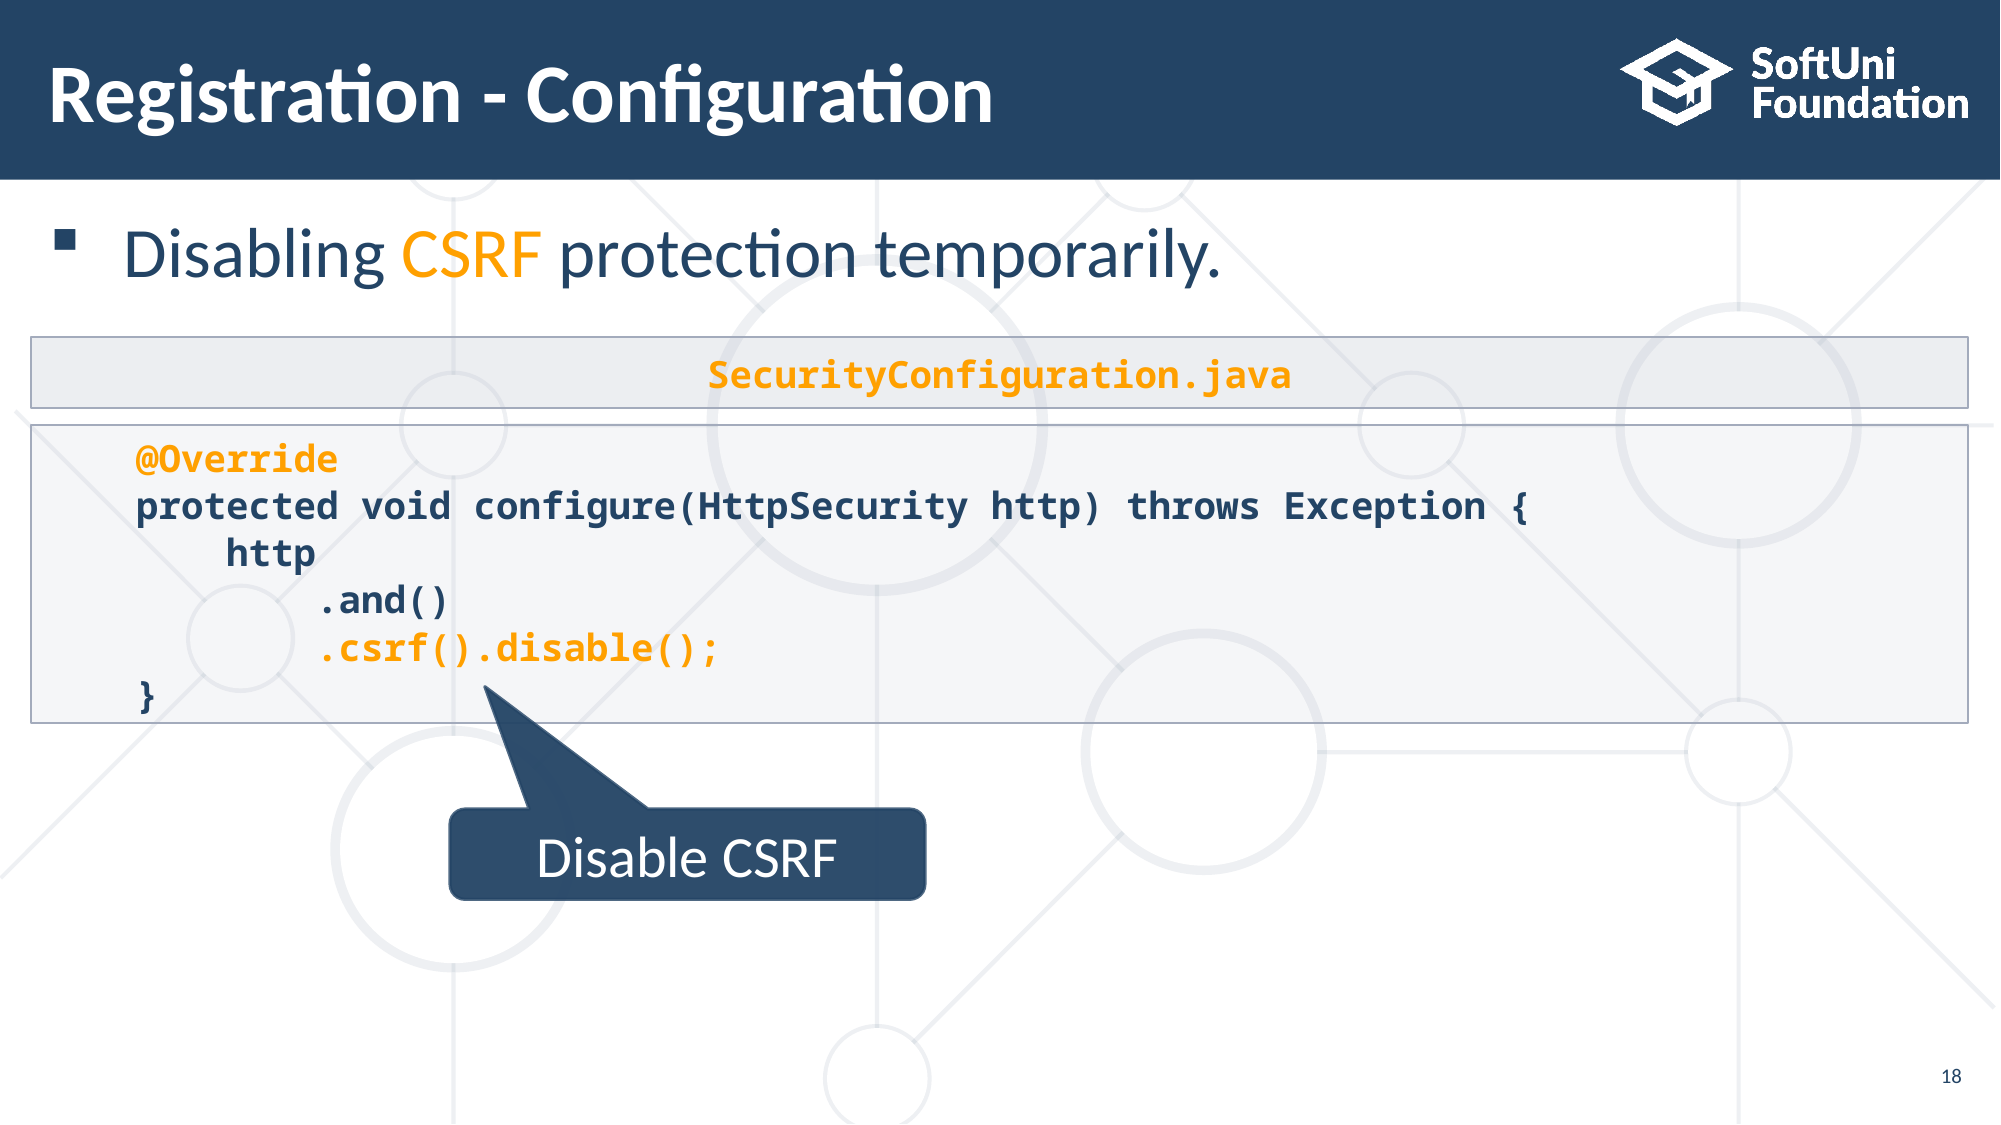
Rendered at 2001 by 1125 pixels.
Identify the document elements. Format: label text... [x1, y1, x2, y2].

list Disabling CSRF protection temporarily. [31, 196, 1970, 1050]
title Registration - Configuration [31, 16, 1591, 162]
text_box SecurityConfiguration.java [31, 337, 1968, 409]
text_box Disable CSRF [447, 684, 928, 902]
slide_number 18 [1897, 1049, 1968, 1100]
picture [1619, 38, 1968, 126]
text_box @Override protected void configure(HttpSecurity http) throws Exception { http .and() .csrf().disable(); } [31, 424, 1968, 724]
